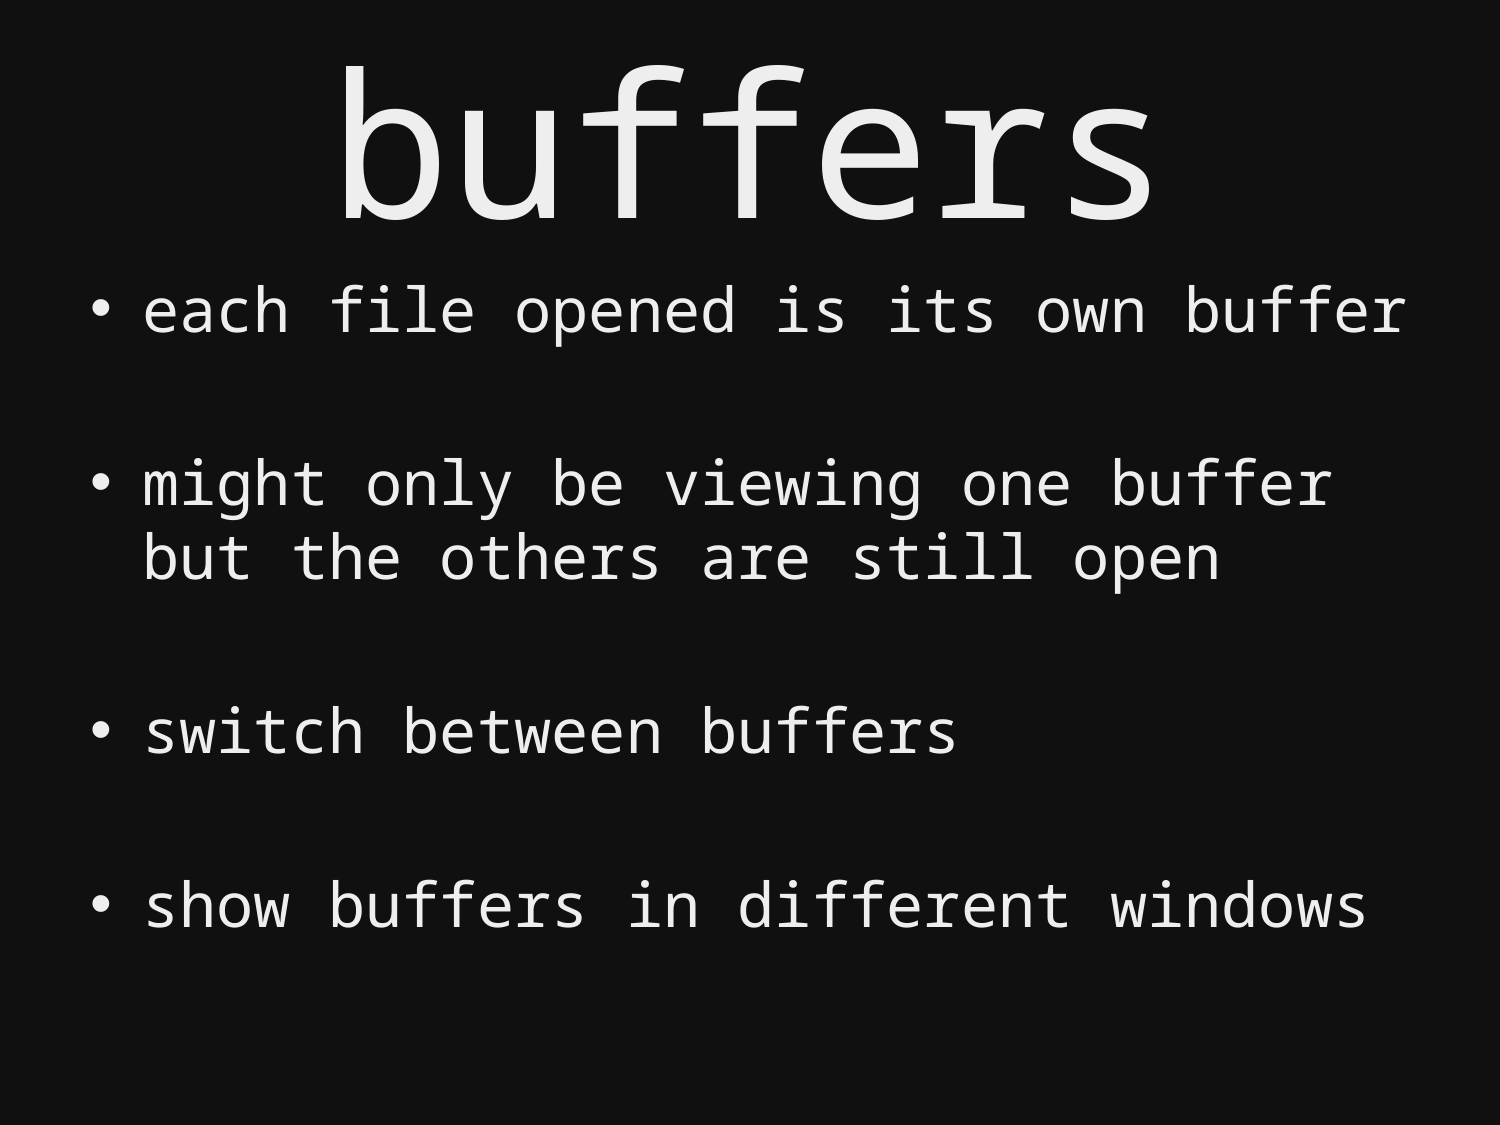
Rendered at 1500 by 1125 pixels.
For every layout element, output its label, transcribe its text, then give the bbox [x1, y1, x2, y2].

list each file opened is its own buffer might only be viewing one buffer but the others are still open switch between buffers show buffers in different windows [75, 262, 1425, 1005]
title buffers [75, 45, 1425, 233]
